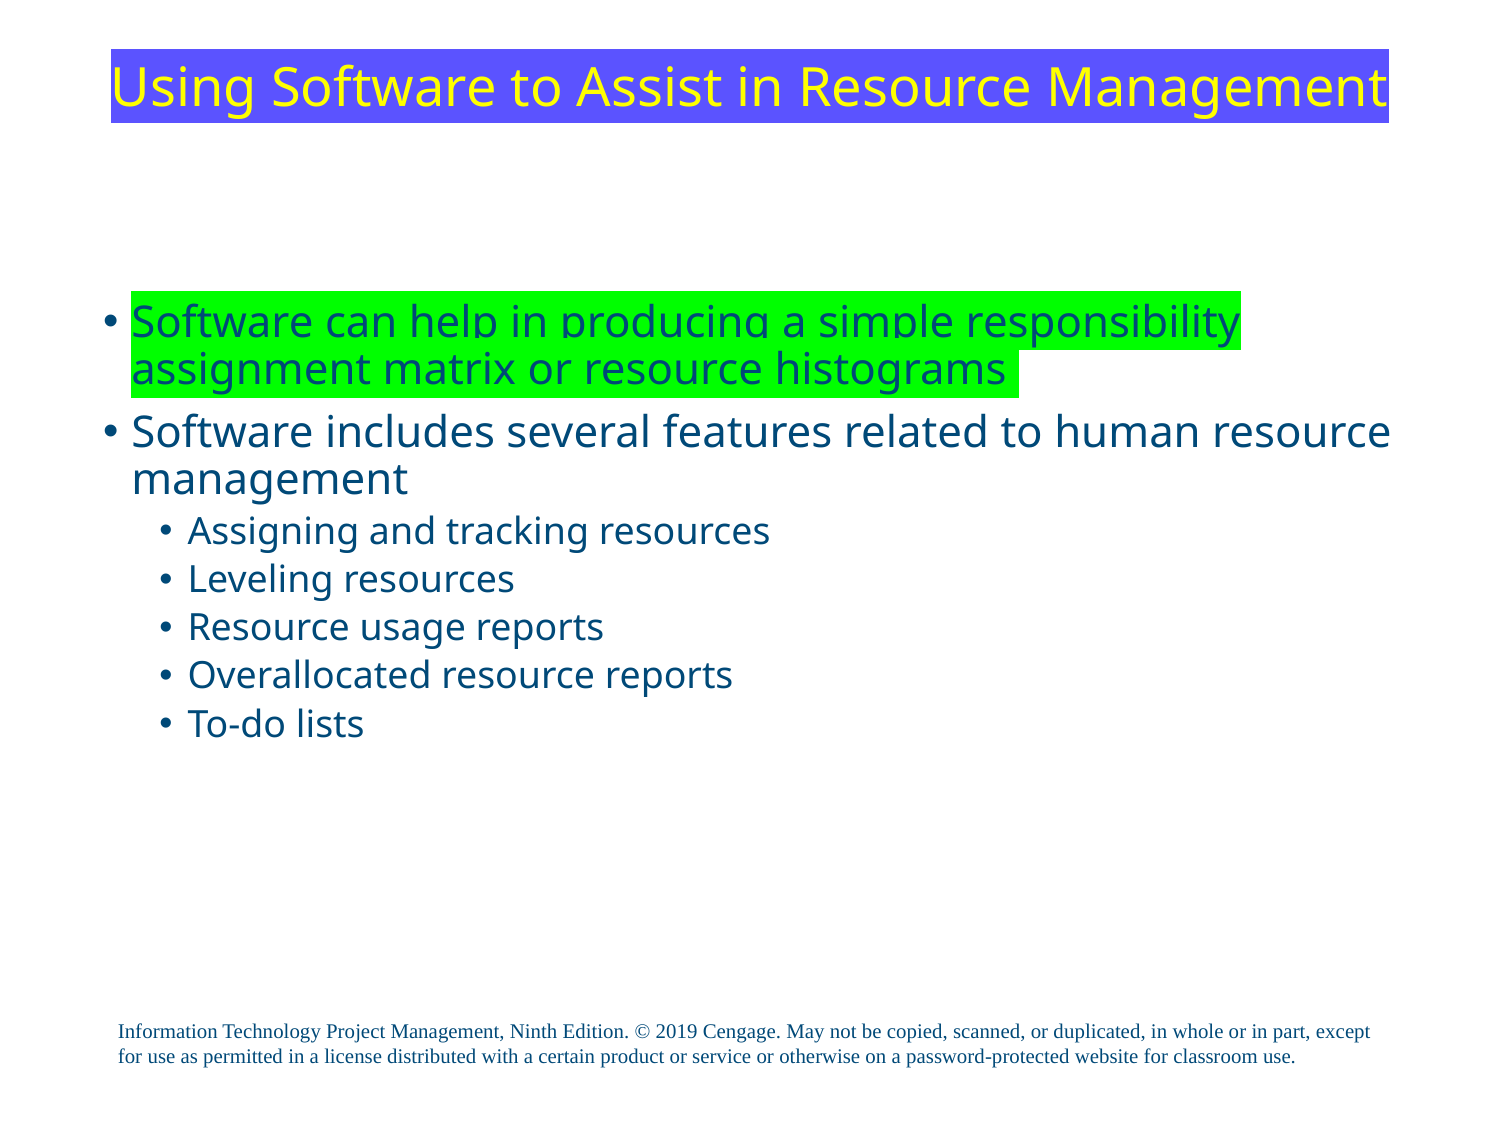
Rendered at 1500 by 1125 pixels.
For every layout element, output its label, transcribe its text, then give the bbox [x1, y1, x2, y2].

footer Information Technology Project Management, Ninth Edition. © 2019 Cengage. May not be copied, scanned, or duplicated, in whole or in part, except for use as permitted in a license distributed with a certain product or service or otherwise on a password-protected website for classroom use. [103, 1009, 1397, 1070]
list Software can help in producing a simple responsibility assignment matrix or resource histograms Software includes several features related to human resource management Assigning and tracking resources Leveling resources Resource usage reports Overallocated resource reports To-do lists [103, 299, 1397, 1009]
title Using Software to Assist in Resource Management [103, 59, 1397, 278]
